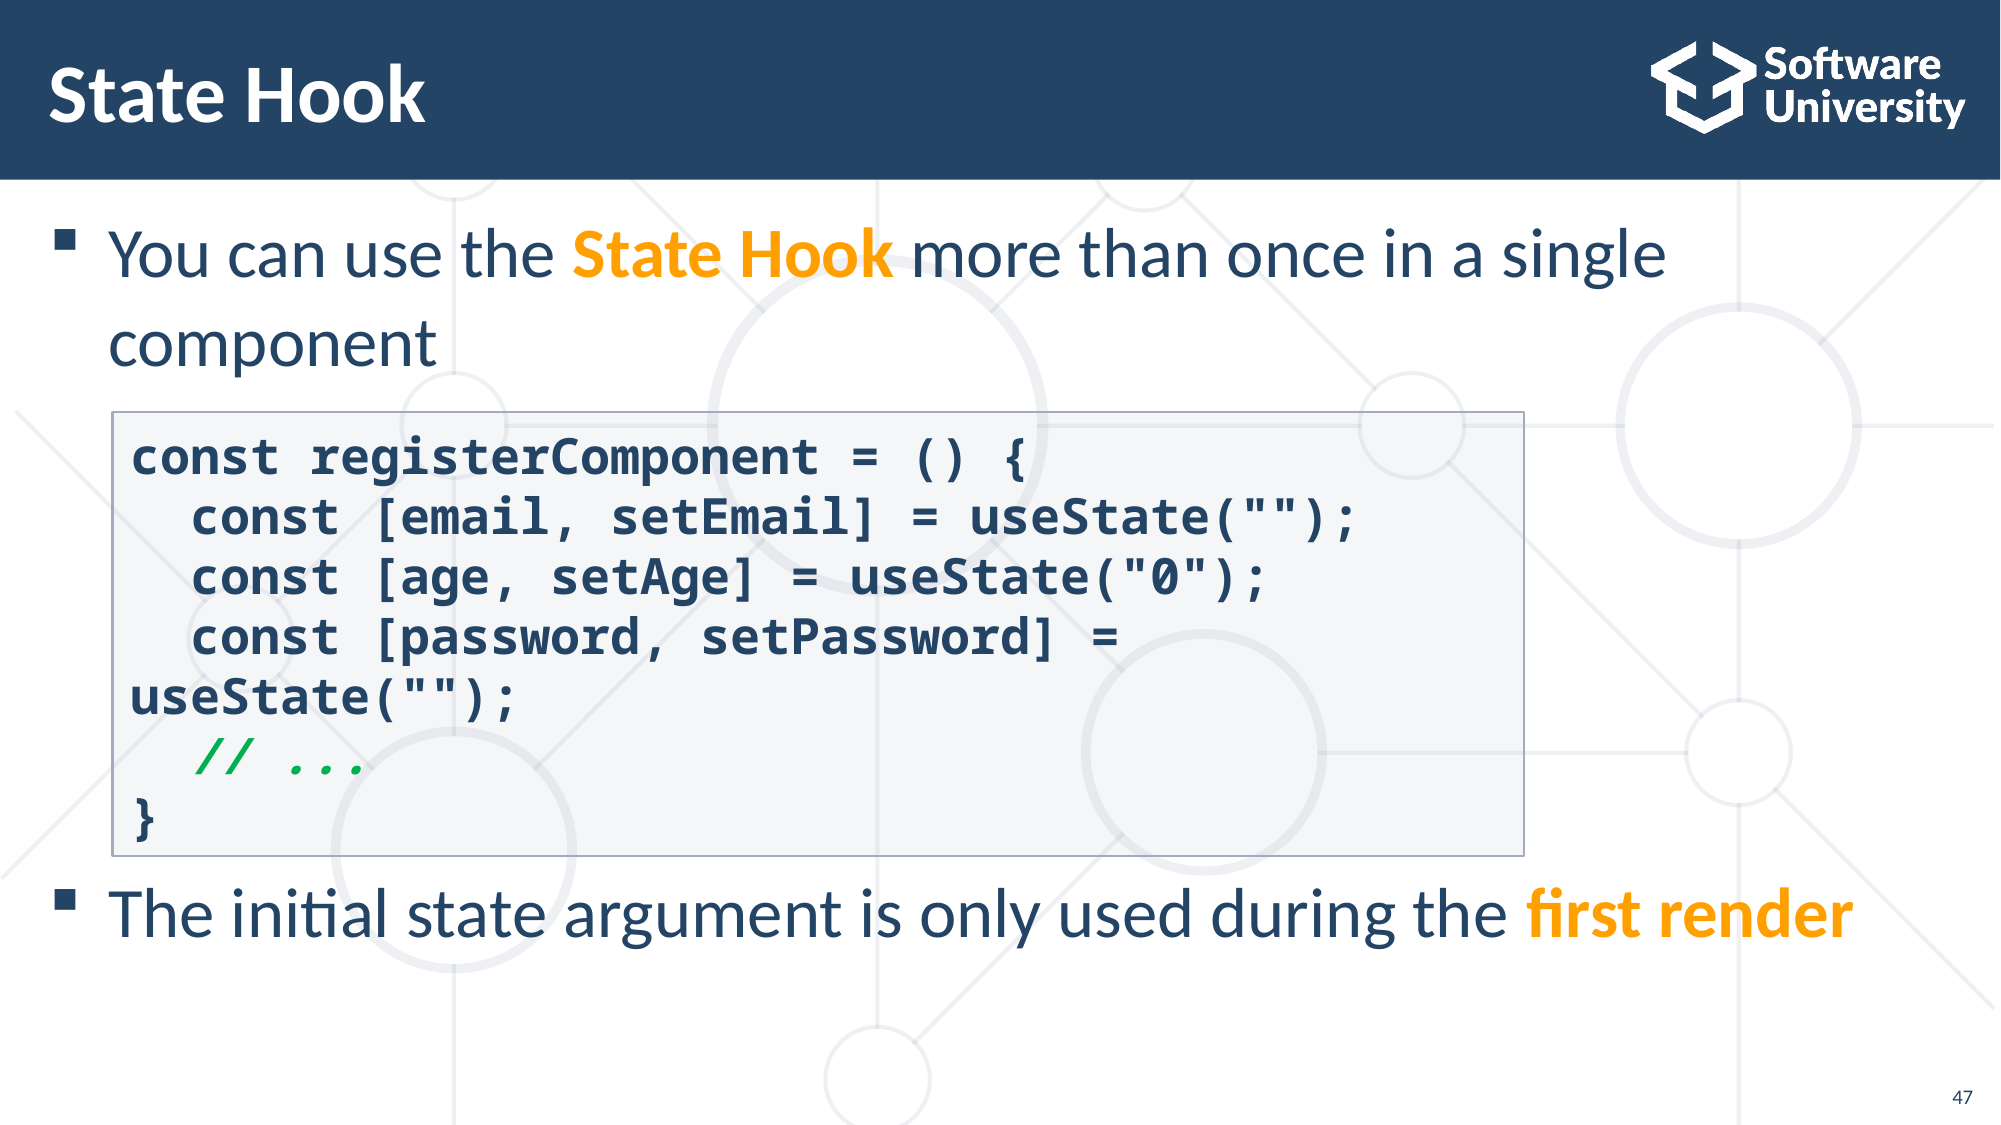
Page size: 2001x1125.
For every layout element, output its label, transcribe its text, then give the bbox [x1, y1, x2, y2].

list You can use the State Hook more than once in a single component The initial state argument is only used during the first render [31, 196, 1970, 1104]
picture [1651, 41, 1966, 134]
title State Hook [31, 16, 1625, 162]
text_box const registerComponent = () { const [email, setEmail] = useState(""); const [age, setAge] = useState("0"); const [password, setPassword] = useState(""); // ... } [112, 412, 1525, 857]
slide_number 47 [1927, 1067, 1989, 1117]
